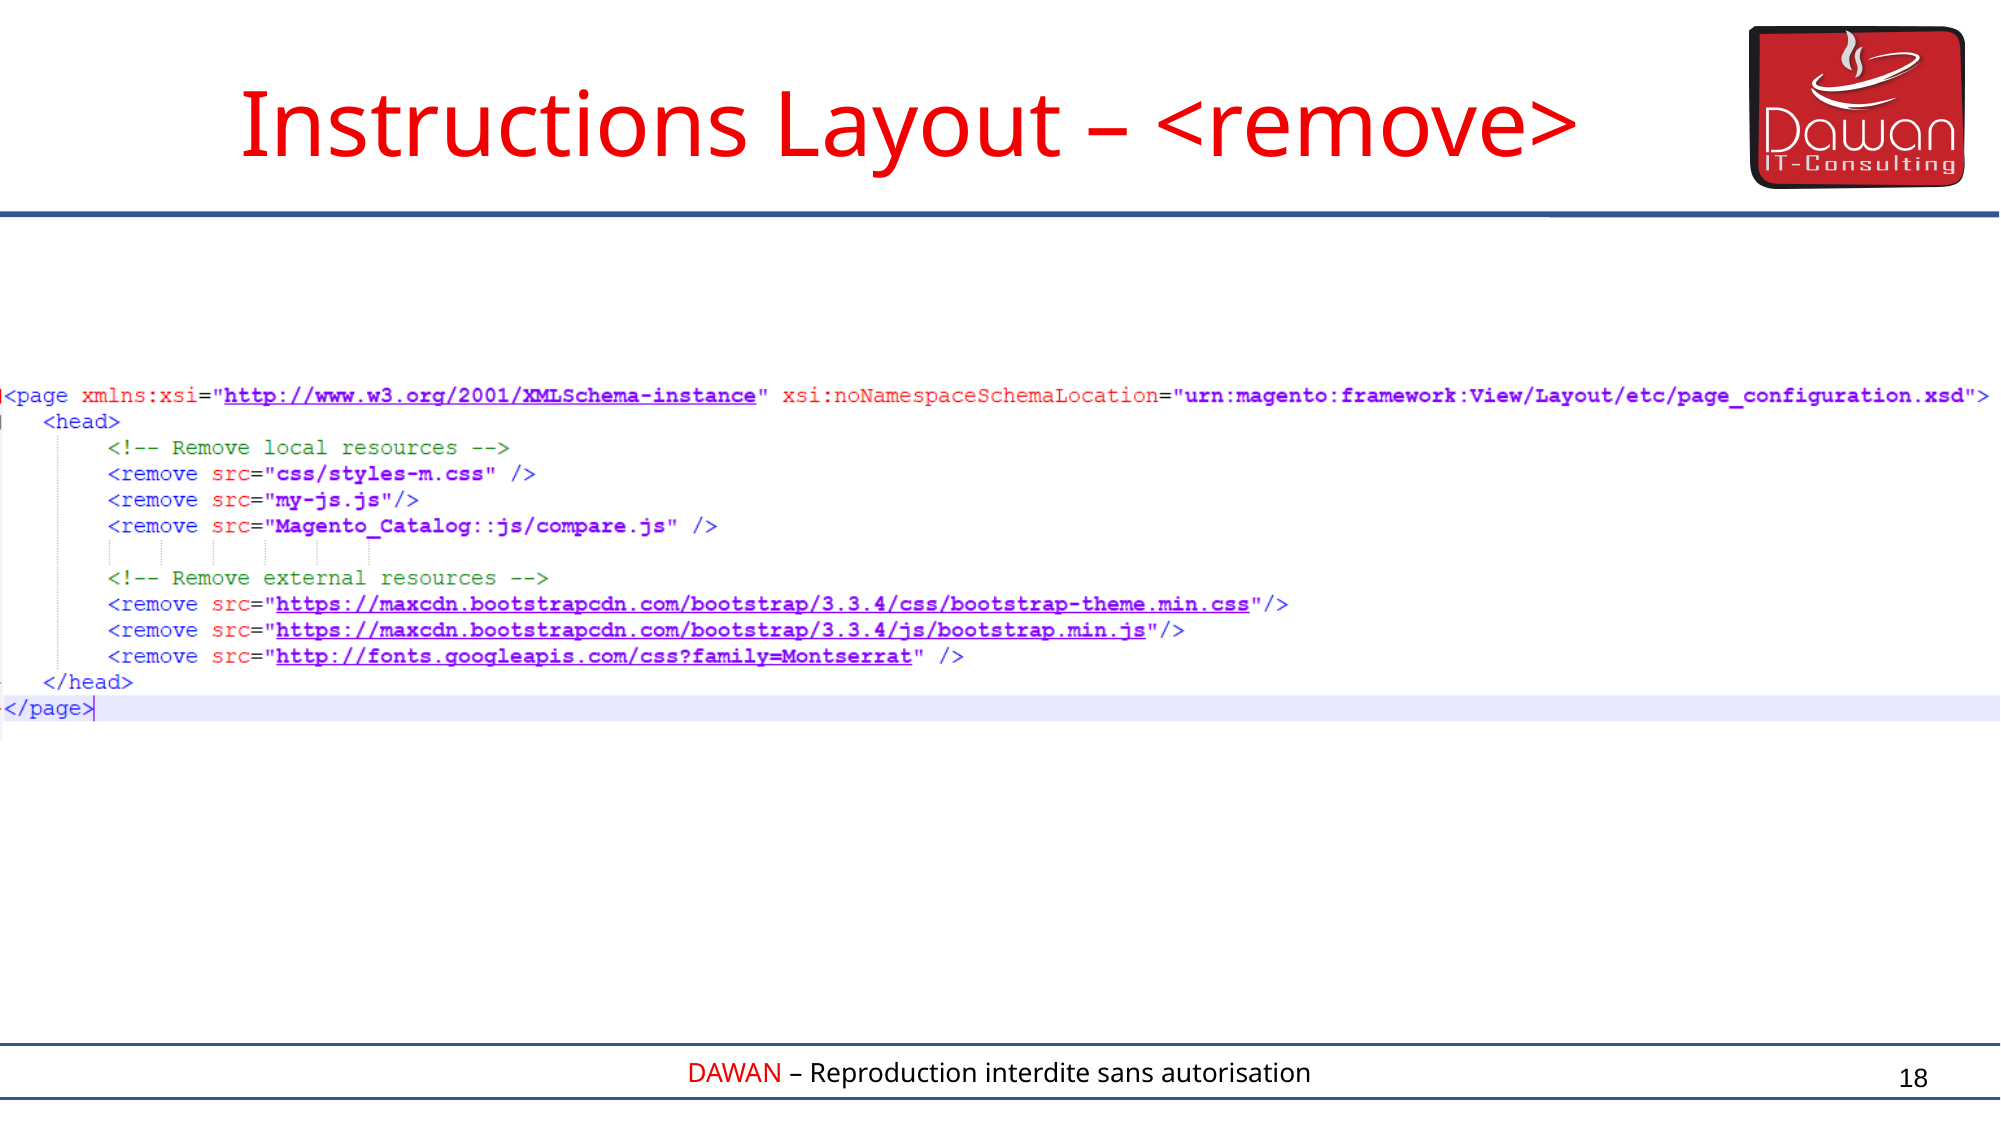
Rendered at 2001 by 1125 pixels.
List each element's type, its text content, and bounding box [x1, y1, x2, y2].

title Instructions Layout – <remove> [71, 26, 1750, 215]
picture [0, 384, 2000, 741]
slide_number 18 [1857, 1060, 1929, 1119]
picture [1750, 26, 1965, 189]
